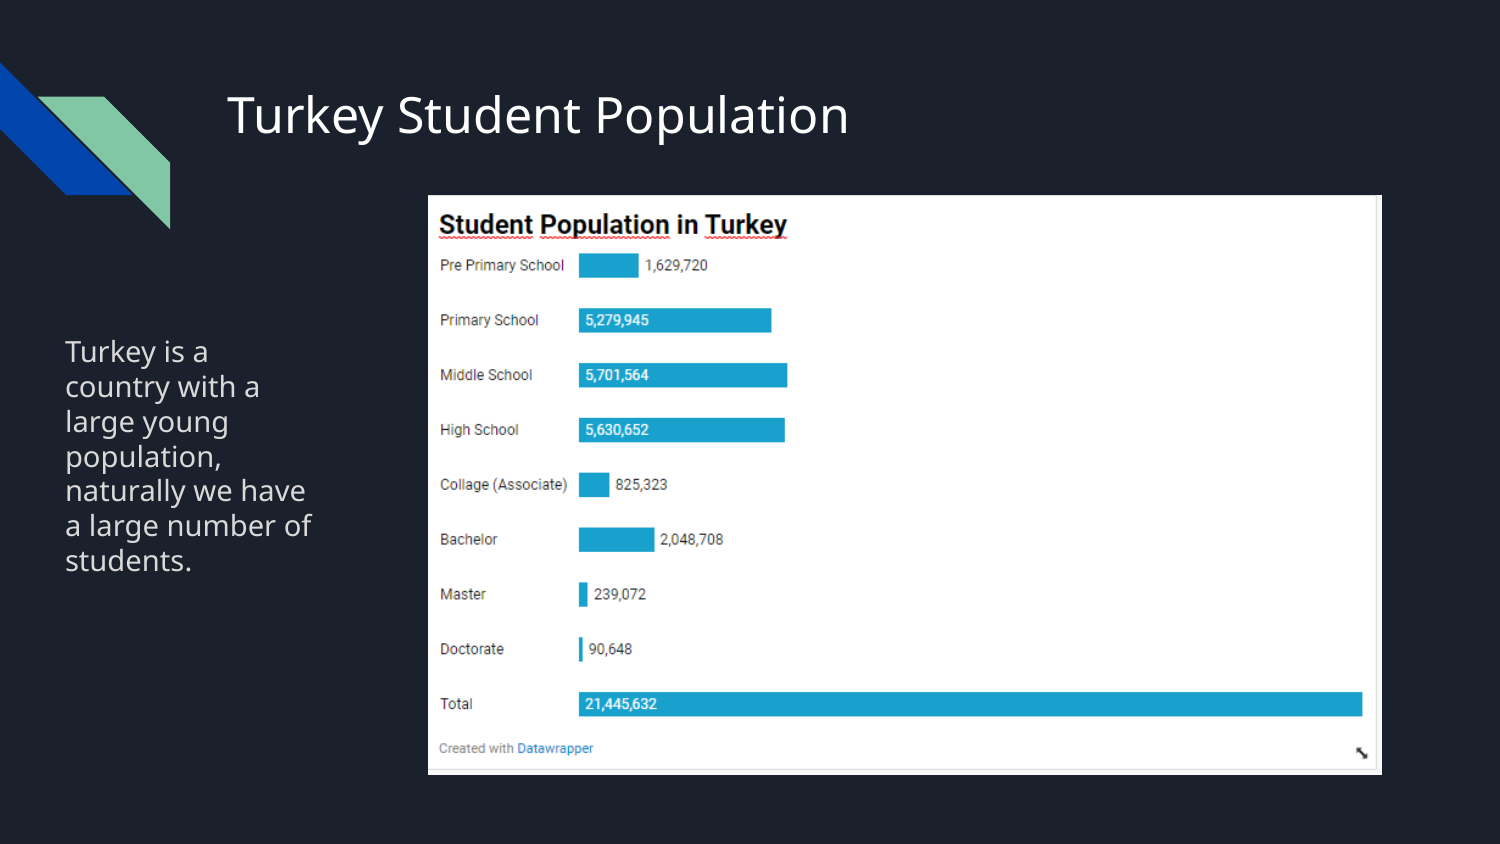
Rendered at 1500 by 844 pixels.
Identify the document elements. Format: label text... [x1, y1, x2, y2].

picture [428, 195, 1382, 775]
text_box Turkey is a country with a large young population, naturally we have a large number of students. [49, 317, 329, 593]
title Turkey Student Population [212, 64, 1368, 215]
